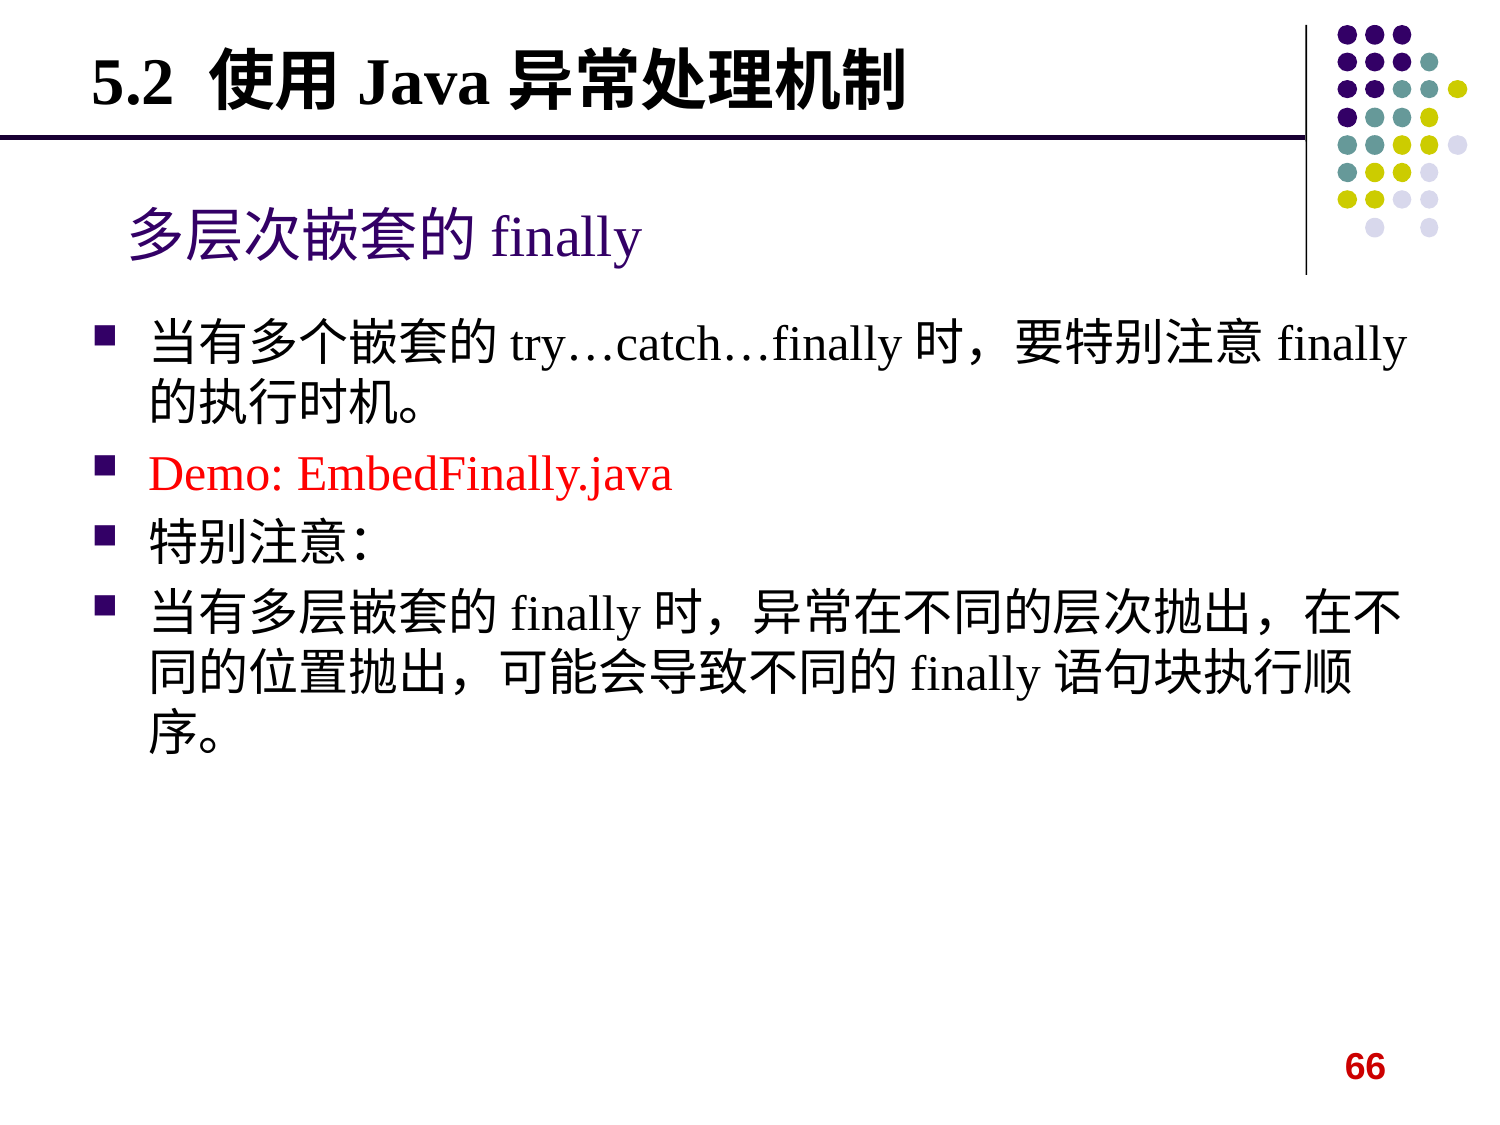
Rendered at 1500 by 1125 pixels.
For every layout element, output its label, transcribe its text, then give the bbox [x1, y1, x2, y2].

text_box 多层次嵌套的finally [76, 160, 1315, 279]
text_box 5.2 使用Java异常处理机制 [76, 31, 1315, 138]
list 当有多个嵌套的try…catch…finally时，要特别注意finally的执行时机。 Demo: EmbedFinally.java 特别注意： 当有多层嵌套的finally时，异常在不同的层次抛出，在不同的位置抛出，可能会导致不同的finally语句块执行顺序。 [76, 302, 1459, 1059]
